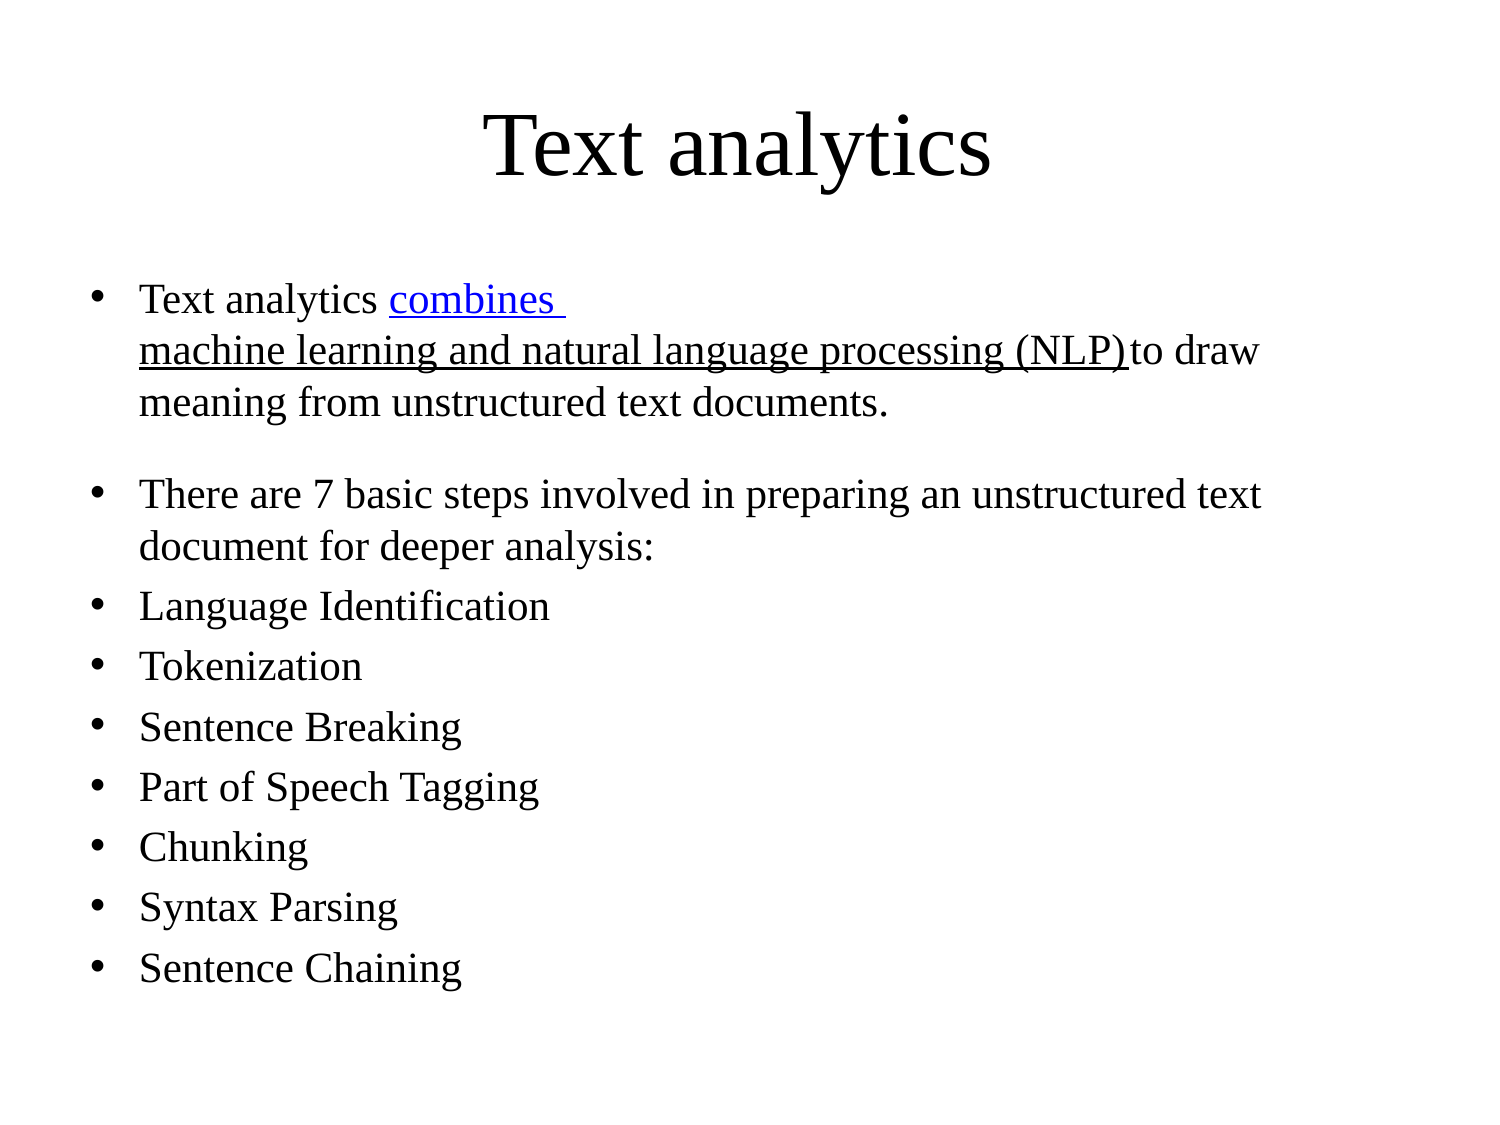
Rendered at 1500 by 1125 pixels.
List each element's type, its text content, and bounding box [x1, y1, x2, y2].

list Text analytics combines machine learning and natural language processing (NLP) to draw meaning from unstructured text documents. There are 7 basic steps involved in preparing an unstructured text document for deeper analysis: Language Identification Tokenization Sentence Breaking Part of Speech Tagging Chunking Syntax Parsing Sentence Chaining [75, 262, 1425, 1005]
title Text analytics [75, 45, 1425, 233]
